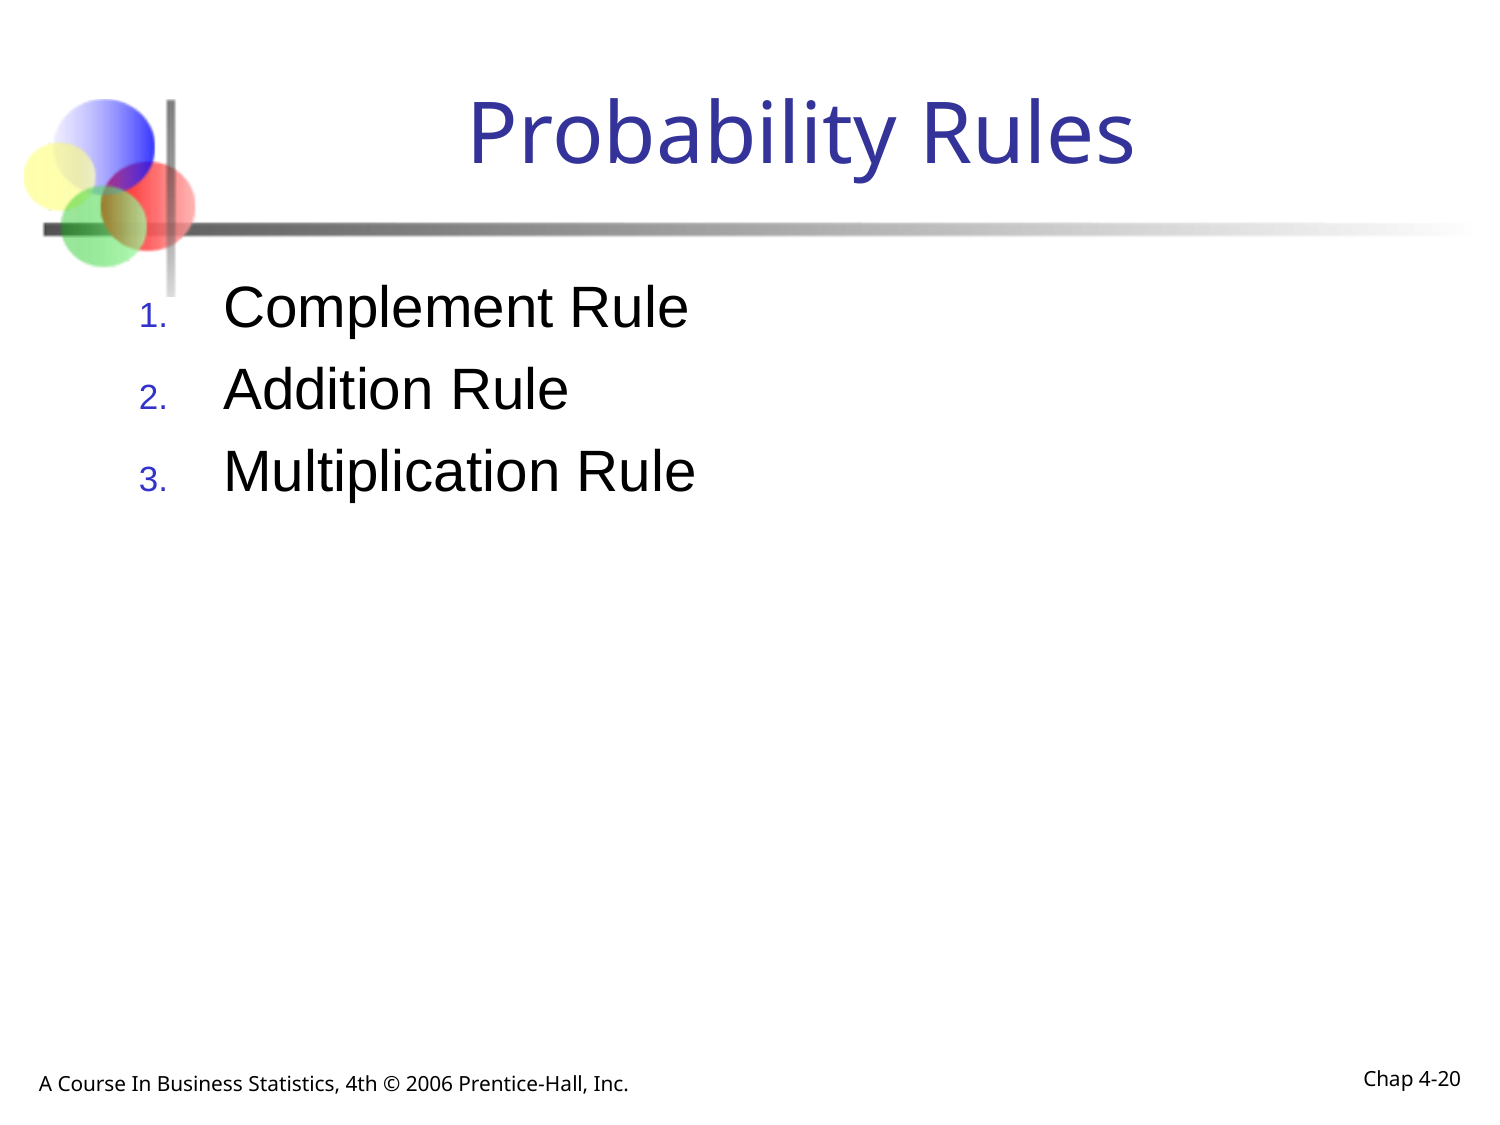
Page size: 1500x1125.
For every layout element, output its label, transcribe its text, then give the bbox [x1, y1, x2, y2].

title Probability Rules [162, 62, 1441, 188]
picture [24, 99, 1475, 297]
footer A Course In Business Statistics, 4th © 2006 Prentice-Hall, Inc. [24, 1050, 788, 1104]
list Complement Rule Addition Rule Multiplication Rule [125, 262, 1450, 938]
slide_number Chap 4-20 [1162, 1050, 1475, 1101]
